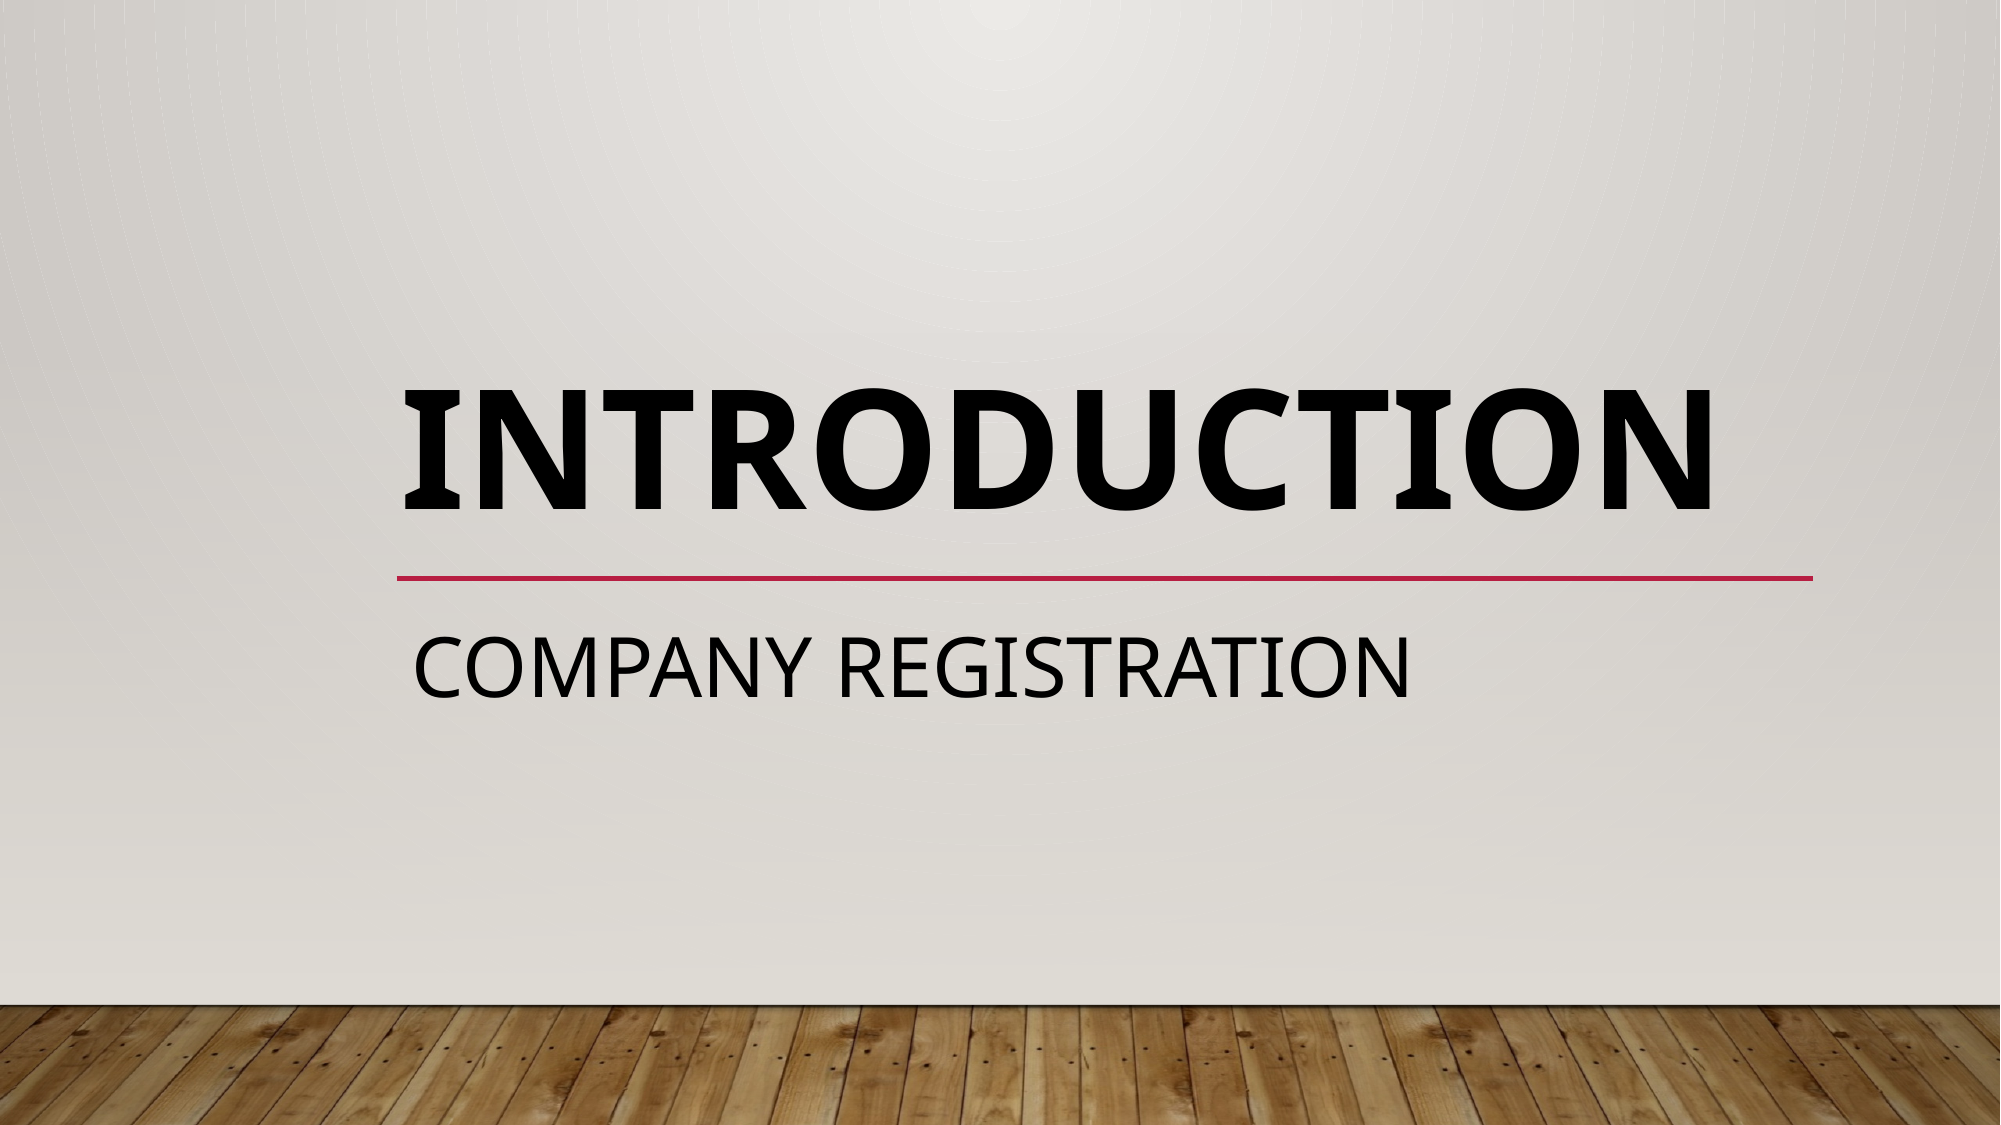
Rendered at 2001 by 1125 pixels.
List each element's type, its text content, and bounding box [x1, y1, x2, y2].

subtitle COMPANY REGISTRATION [396, 579, 1814, 740]
picture [0, 1005, 2000, 1125]
title INTRODUCTION [385, 269, 1926, 546]
